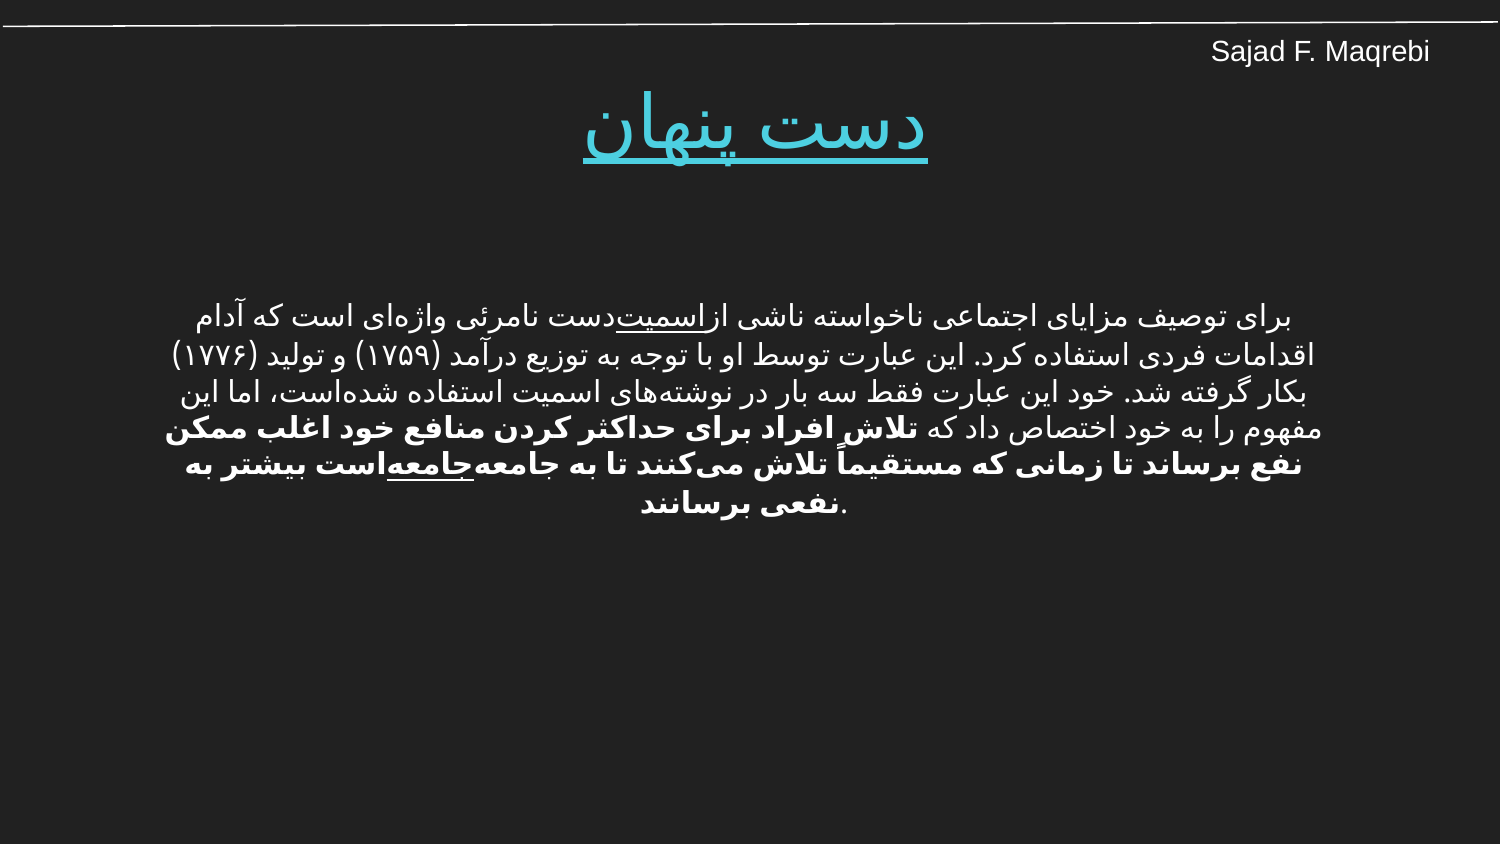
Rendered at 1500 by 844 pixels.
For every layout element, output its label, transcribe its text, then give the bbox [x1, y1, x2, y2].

title دست نامرئی واژه‌ای است که آدام اسمیت برای توصیف مزایای اجتماعی ناخواسته ناشی از اقدامات فردی استفاده کرد. این عبارت توسط او با توجه به توزیع درآمد (۱۷۵۹) و تولید (۱۷۷۶) بکار گرفته شد. خود این عبارت فقط سه بار در نوشته‌های اسمیت استفاده شده‌است، اما این مفهوم را به خود اختصاص داد که تلاش افراد برای حداکثر کردن منافع خود اغلب ممکن است بیشتر به جامعه نفع برساند تا زمانی که مستقیماً تلاش می‌کنند تا به جامعه نفعی برسانند. [147, 176, 1340, 563]
title دست پنهان [56, 52, 1454, 191]
